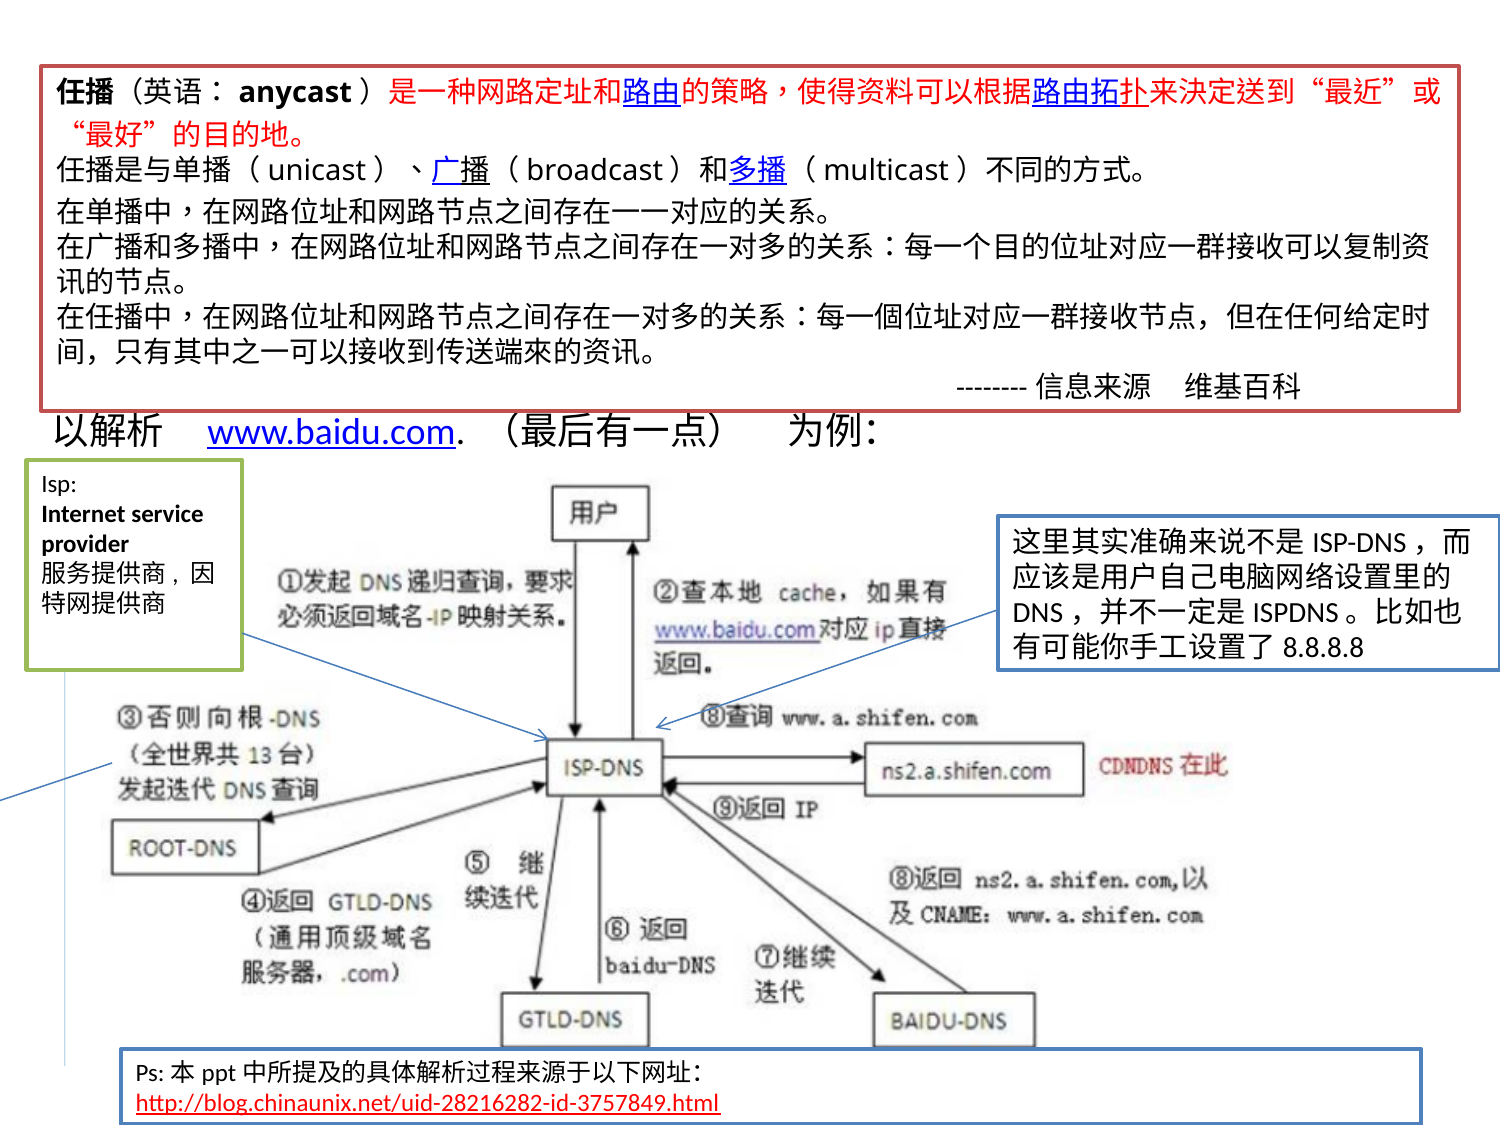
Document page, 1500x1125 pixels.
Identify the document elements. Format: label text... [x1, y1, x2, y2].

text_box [655, 609, 999, 729]
text_box 以解析 www.baidu.com. （最后有一点） 为例： [37, 399, 916, 458]
text_box 任播（英语：anycast）是一种网路定址和路由的策略，使得资料可以根据路由拓扑来決定送到“最近”或“最好”的目的地。 任播是与单播（unicast）、广播（broadcast）和多播（multicast）不同的方式。 在单播中，在网路位址和网路节点之间存在一一对应的关系。 在广播和多播中，在网路位址和网路节点之间存在一对多的关系：每一个目的位址对应一群接收可以复制资讯的节点。 在任播中，在网路位址和网路节点之间存在一对多的关系：每一個位址对应一群接收节点，但在任何给定时间，只有其中之一可以接收到传送端來的资讯。 --------信息来源 维基百科 [39, 64, 1461, 413]
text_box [241, 632, 550, 740]
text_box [0, 762, 113, 823]
text_box 这里其实准确来说不是ISP-DNS，而应该是用户自己电脑网络设置里的DNS，并不一定是ISPDNS。比如也有可能你手工设置了8.8.8.8 [1394, 514, 1500, 672]
text_box Isp: Internet service provider 服务提供商, 因特网提供商 [24, 458, 65, 672]
text_box Ps:本ppt中所提及的具体解析过程来源于以下网址： http://blog.chinaunix.net/uid-28216282-id-3757849.html [119, 1047, 1423, 1125]
picture [64, 459, 1390, 1066]
